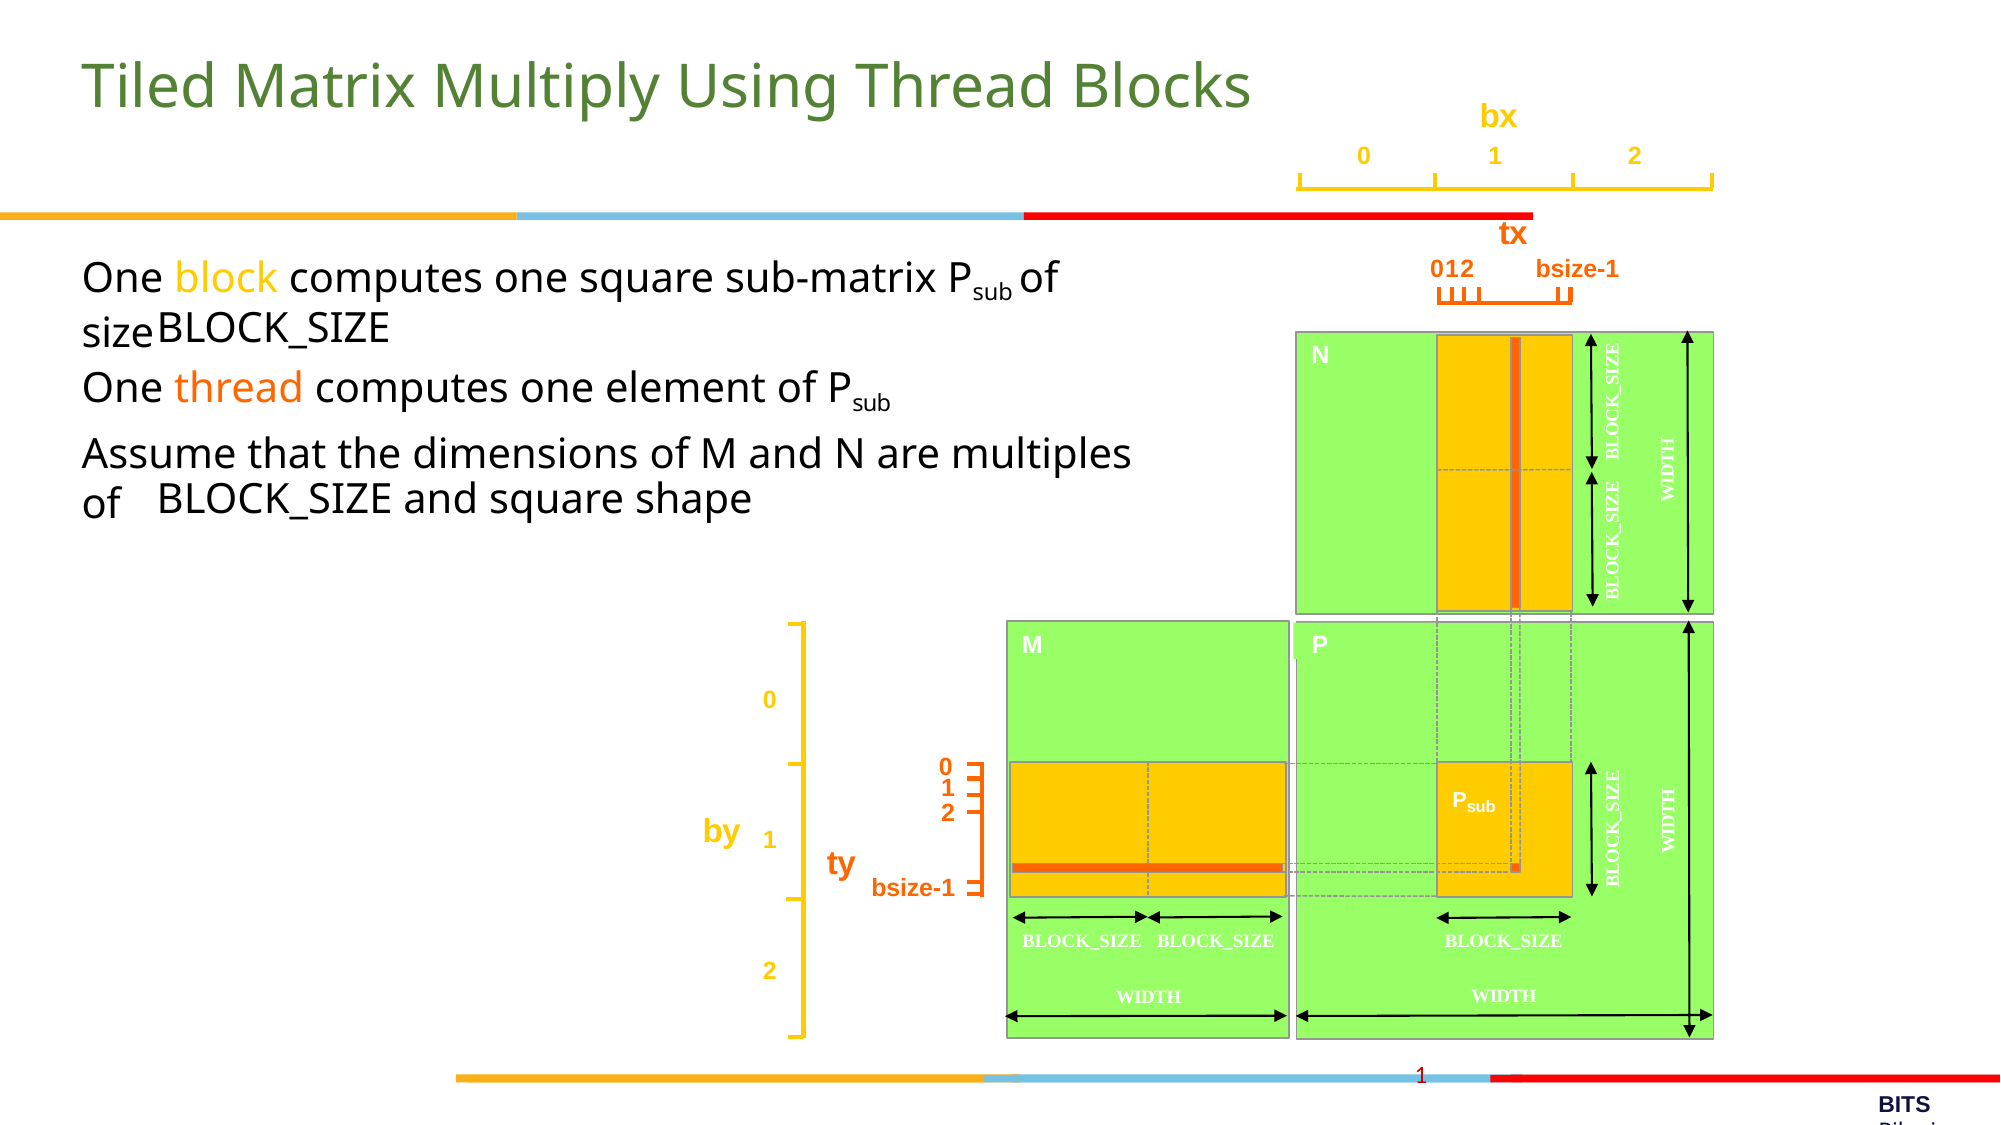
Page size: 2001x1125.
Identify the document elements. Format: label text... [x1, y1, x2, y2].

title Tiled Matrix Multiply Using Thread Blocks [79, 45, 1278, 235]
text_box 1 [1412, 1062, 1430, 1089]
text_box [1005, 1031, 1142, 1040]
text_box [785, 620, 806, 1040]
text_box 0 1 2 [936, 752, 958, 827]
text_box 2 [1625, 137, 1644, 170]
text_box bsize-1 [869, 869, 959, 902]
text_box One block computes one square sub-matrix Psub of size [75, 248, 1141, 348]
text_box 012 [1427, 250, 1480, 283]
text_box ty [824, 838, 859, 881]
text_box BLOCK_SIZE and square shape [154, 469, 769, 522]
text_box by [700, 807, 744, 850]
text_box 1 [760, 821, 779, 854]
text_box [1146, 336, 1713, 1038]
footer BITS Pilani [1876, 1089, 1995, 1125]
text_box bx 1 [1477, 84, 1521, 170]
text_box 0 [760, 681, 779, 714]
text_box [966, 761, 985, 898]
text_box 2 [760, 952, 779, 985]
text_box One thread computes one element of Psub Assume that the dimensions of M and N are multiples of [73, 348, 999, 527]
text_box BLOCK_SIZE [154, 298, 426, 348]
text_box 0 [1354, 137, 1374, 170]
text_box bsize-1 [1533, 250, 1623, 283]
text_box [1004, 330, 1695, 1023]
text_box tx [1496, 208, 1531, 251]
